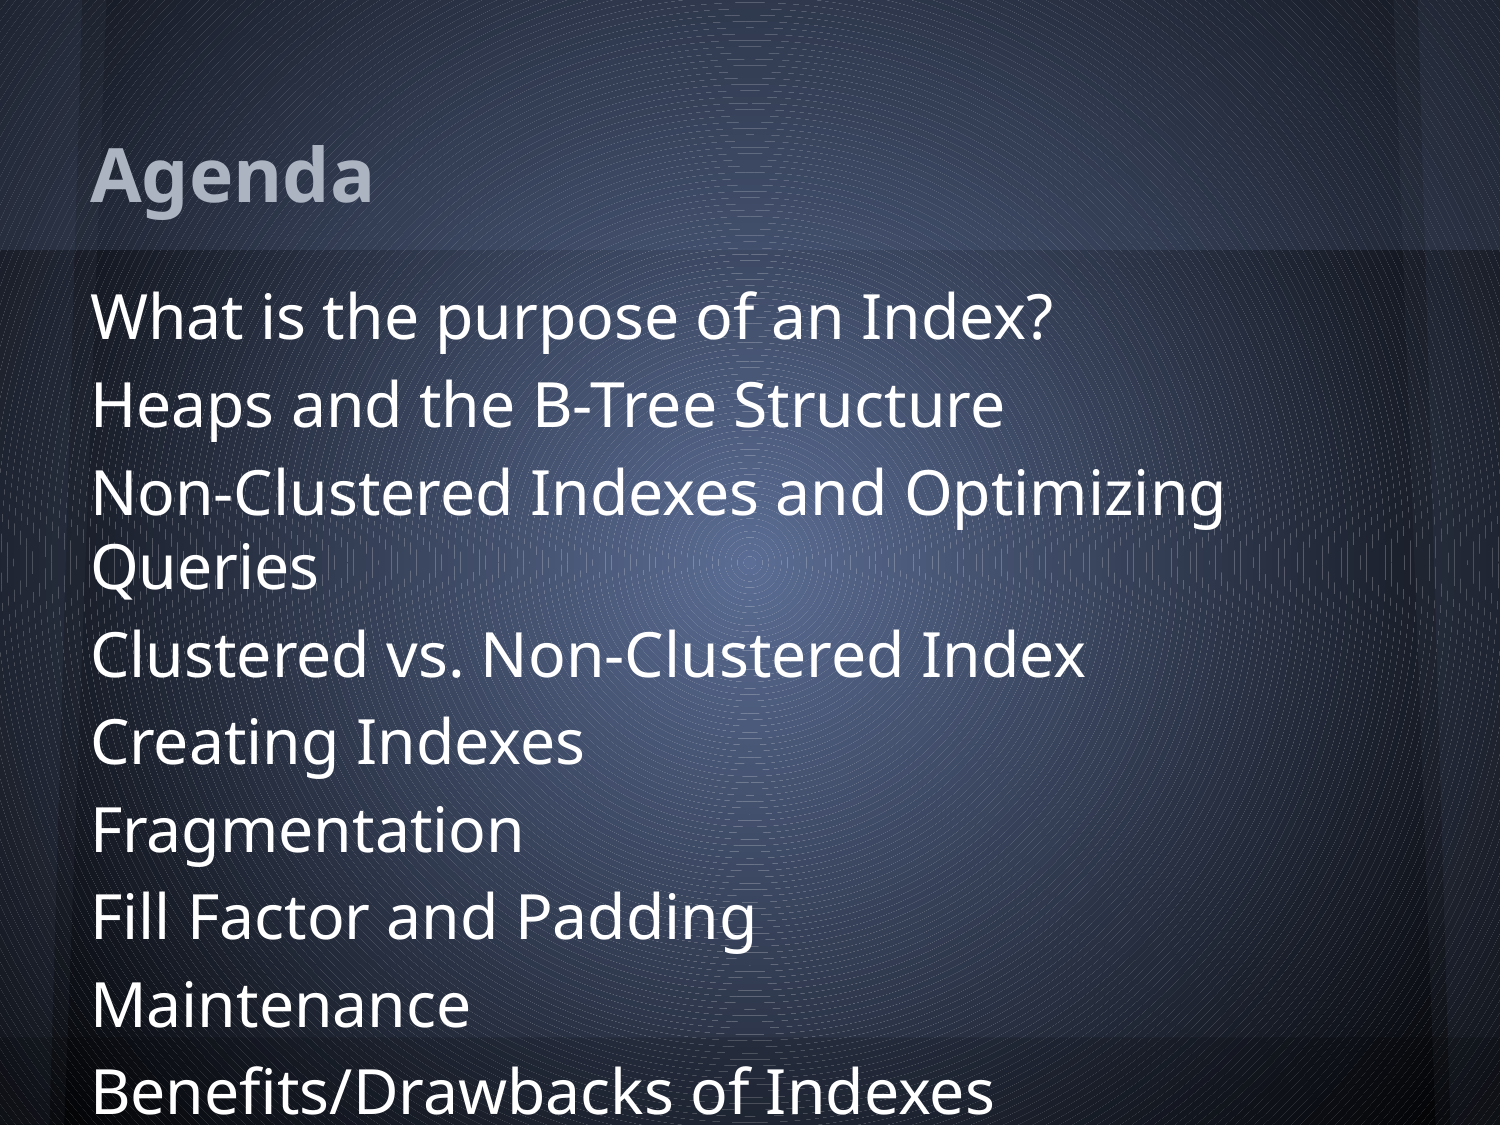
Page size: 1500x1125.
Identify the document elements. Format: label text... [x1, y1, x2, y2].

title Agenda [75, 45, 1425, 233]
list What is the purpose of an Index? Heaps and the B-Tree Structure Non-Clustered Indexes and Optimizing Queries Clustered vs. Non-Clustered Index Creating Indexes Fragmentation Fill Factor and Padding Maintenance Benefits/Drawbacks of Indexes [75, 262, 1425, 1078]
